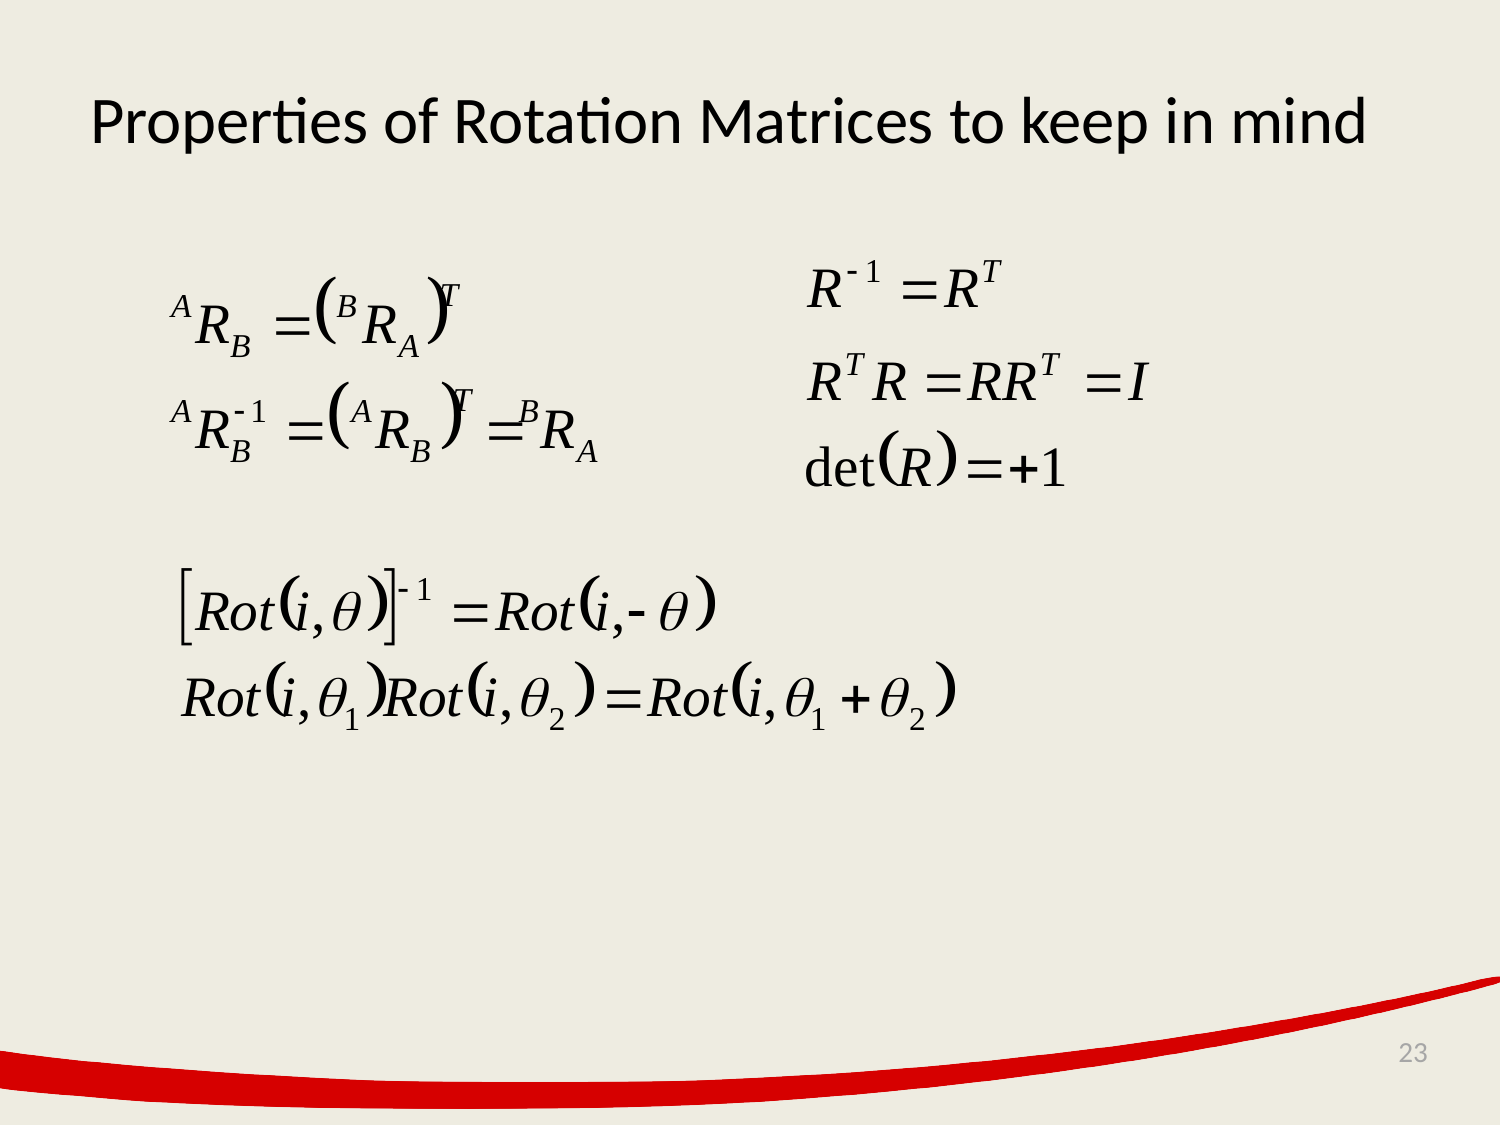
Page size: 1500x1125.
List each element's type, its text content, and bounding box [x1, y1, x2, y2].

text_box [796, 243, 1166, 511]
picture [0, 972, 1500, 1109]
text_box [170, 562, 959, 744]
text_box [159, 266, 609, 477]
title Properties of Rotation Matrices to keep in mind [75, 45, 1425, 190]
